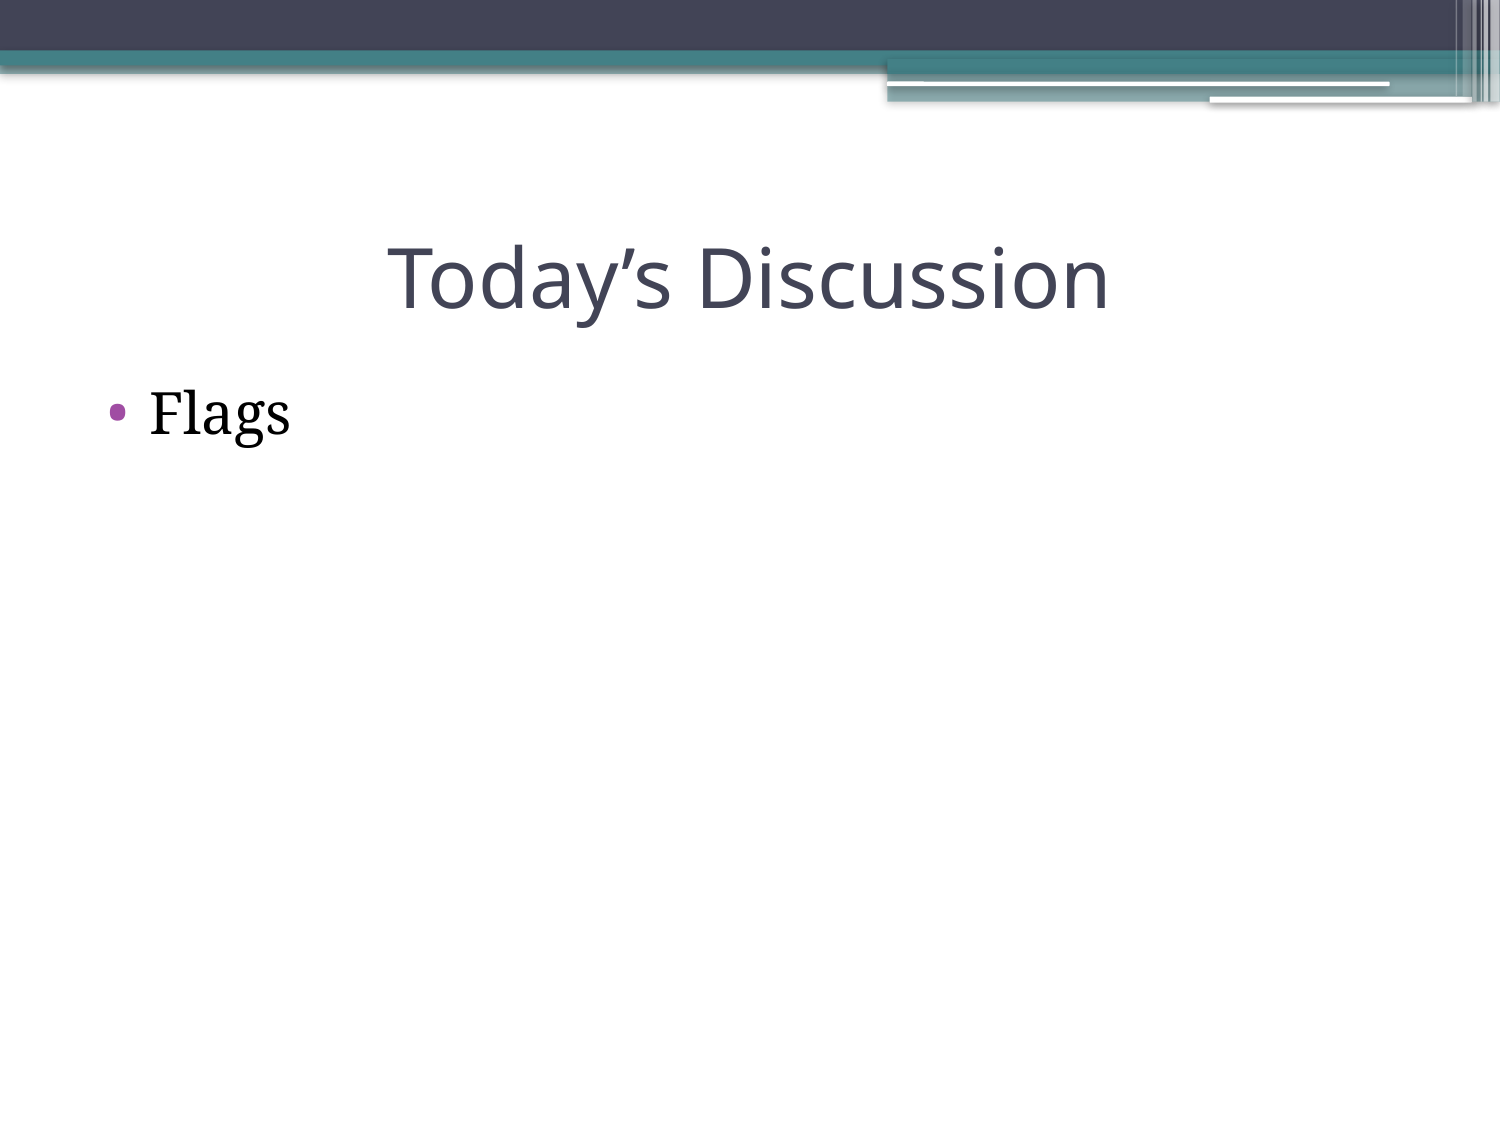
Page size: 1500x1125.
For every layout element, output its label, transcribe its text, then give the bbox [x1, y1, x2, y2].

list Flags [75, 368, 1425, 1079]
title Today’s Discussion [75, 187, 1425, 363]
